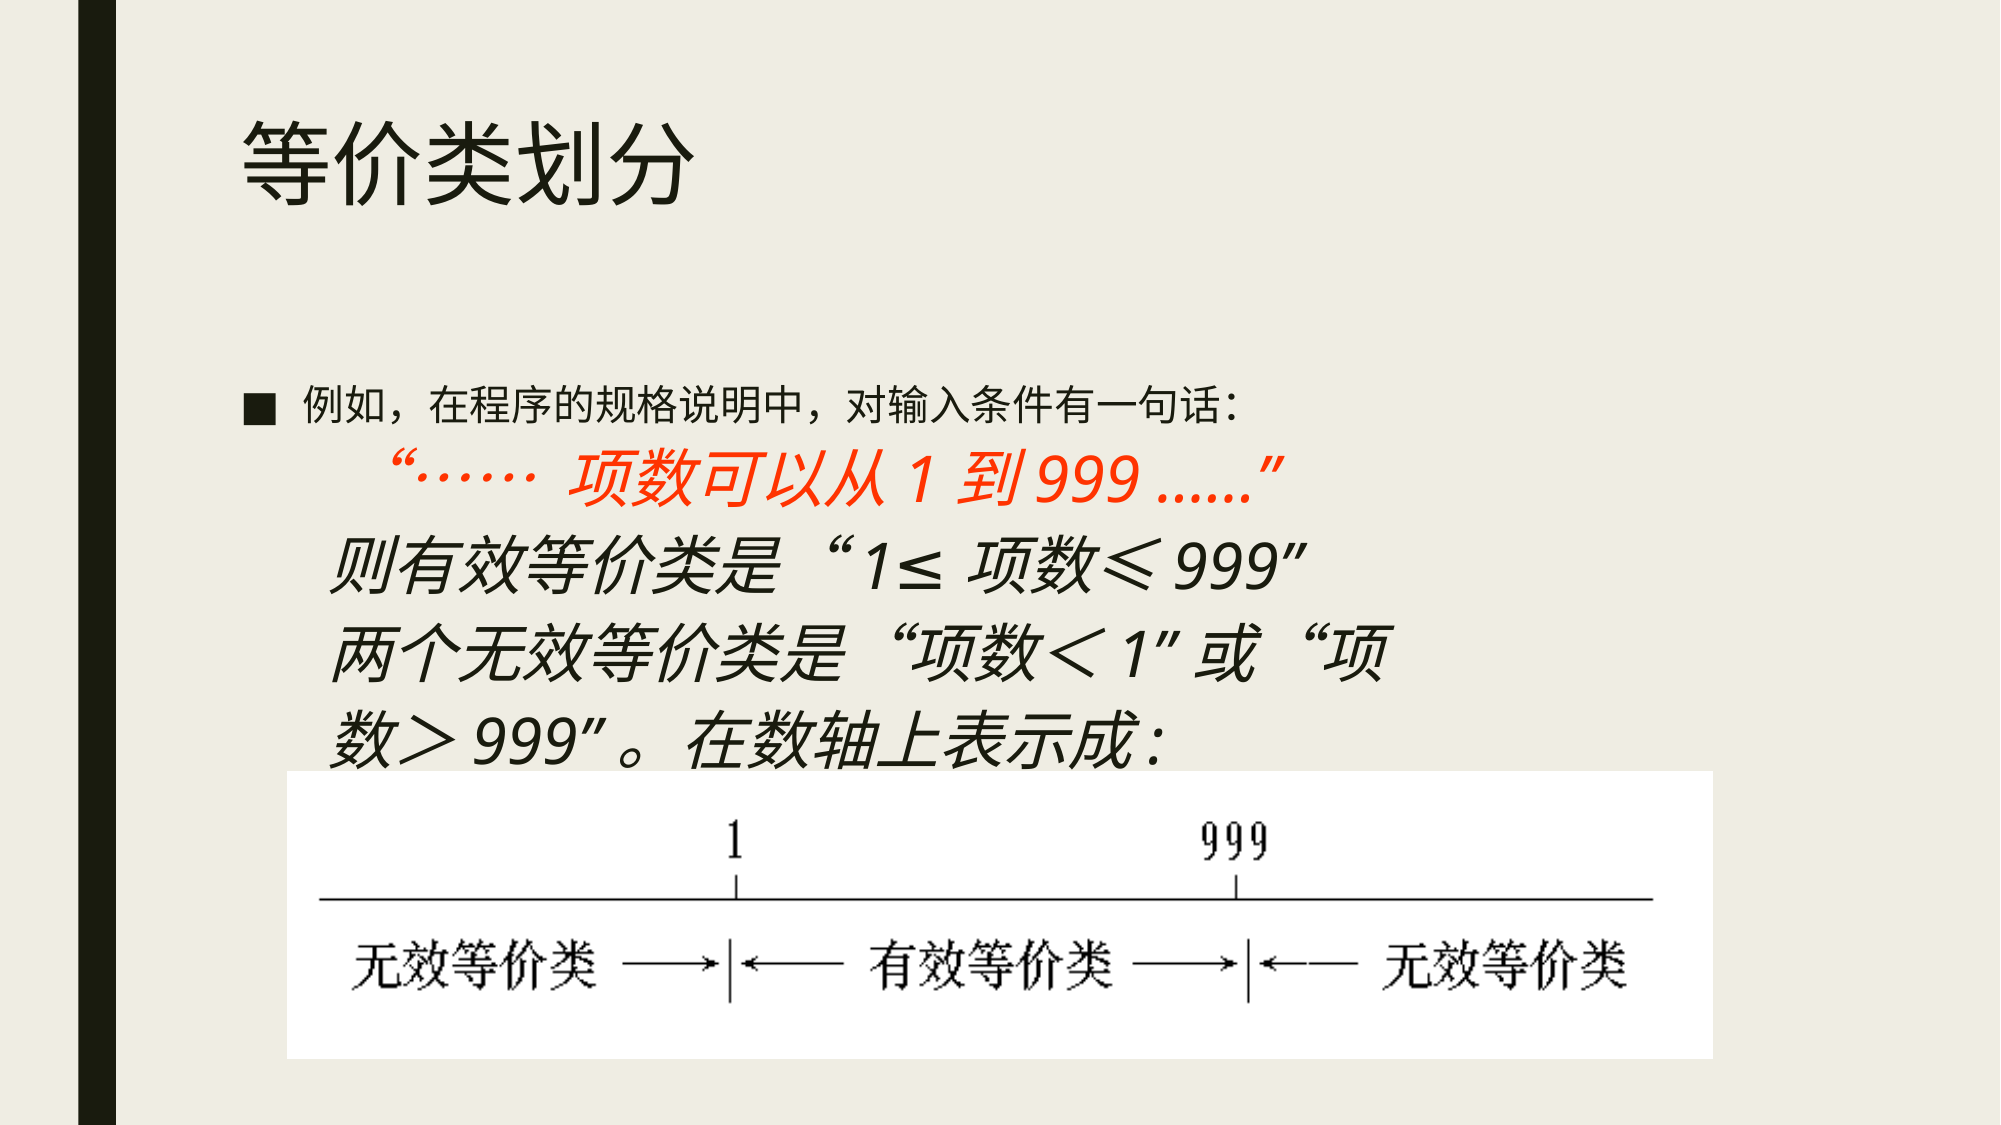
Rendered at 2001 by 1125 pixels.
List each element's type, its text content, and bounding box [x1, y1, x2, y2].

picture [287, 770, 1713, 1059]
title 等价类划分 [225, 112, 1800, 357]
list 例如，在程序的规格说明中，对输入条件有一句话： “…… 项数可以从1到999 ……” 则有效等价类是“1≤项数≤999” 两个无效等价类是“项数＜1”或“项 数＞999”。在数轴上表示成: [225, 375, 1800, 963]
